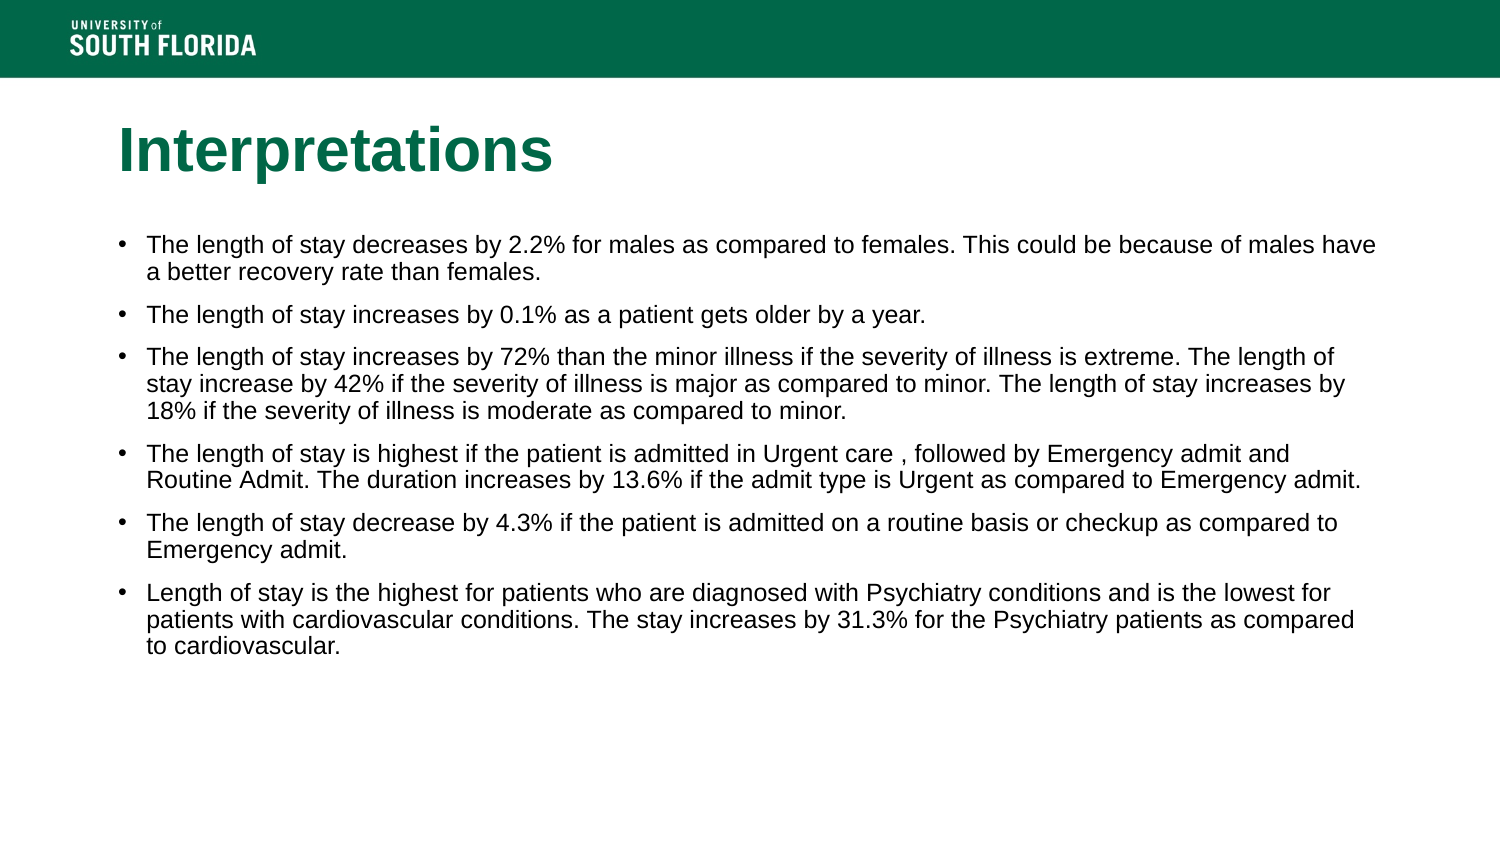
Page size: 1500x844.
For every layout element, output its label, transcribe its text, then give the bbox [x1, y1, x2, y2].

picture [0, 0, 1500, 844]
list The length of stay decreases by 2.2% for males as compared to females. This could be because of males have a better recovery rate than females. The length of stay increases by 0.1% as a patient gets older by a year. The length of stay increases by 72% than the minor illness if the severity of illness is extreme. The length of stay increase by 42% if the severity of illness is major as compared to minor. The length of stay increases by 18% if the severity of illness is moderate as compared to minor. The length of stay is highest if the patient is admitted in Urgent care , followed by Emergency admit and Routine Admit. The duration increases by 13.6% if the admit type is Urgent as compared to Emergency admit. The length of stay decrease by 4.3% if the patient is admitted on a routine basis or checkup as compared to Emergency admit. Length of stay is the highest for patients who are diagnosed with Psychiatry conditions and is the lowest for patients with cardiovascular conditions. The stay increases by 31.3% for the Psychiatry patients as compared to cardiovascular. [103, 224, 1397, 760]
title Interpretations [103, 94, 1397, 208]
